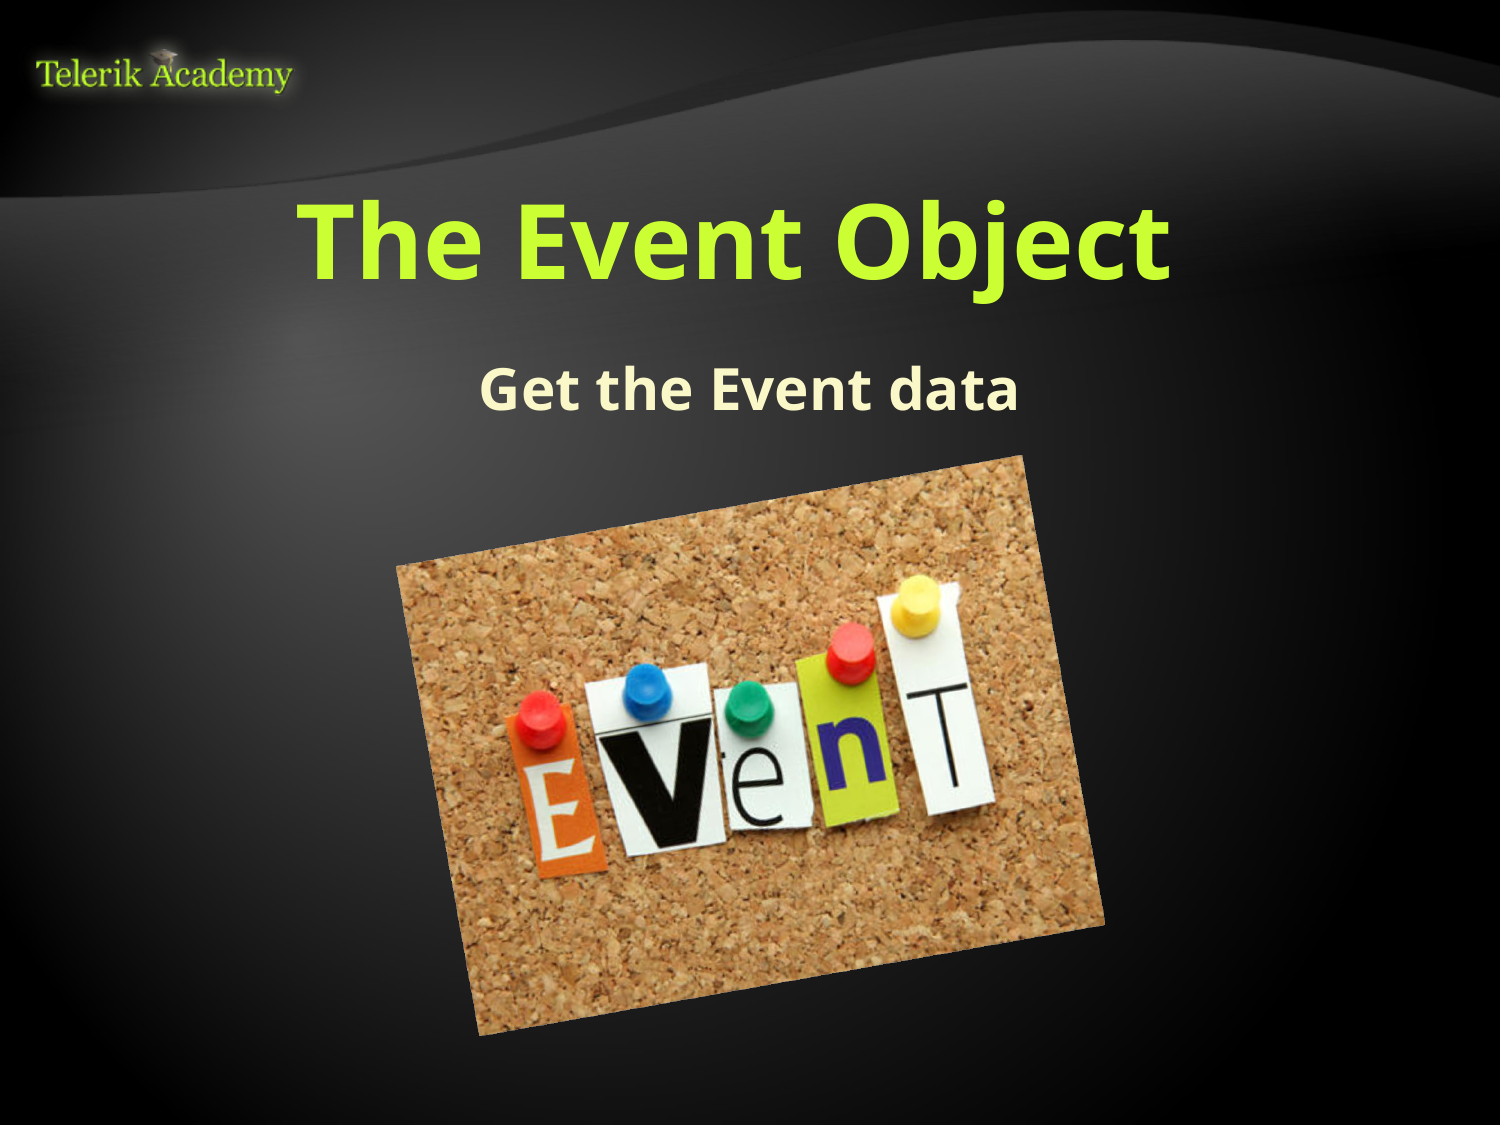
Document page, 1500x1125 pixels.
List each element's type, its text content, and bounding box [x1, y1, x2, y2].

picture [0, 0, 1500, 1125]
subtitle Get the Event data [99, 340, 1400, 434]
title The Event Object [84, 185, 1385, 298]
